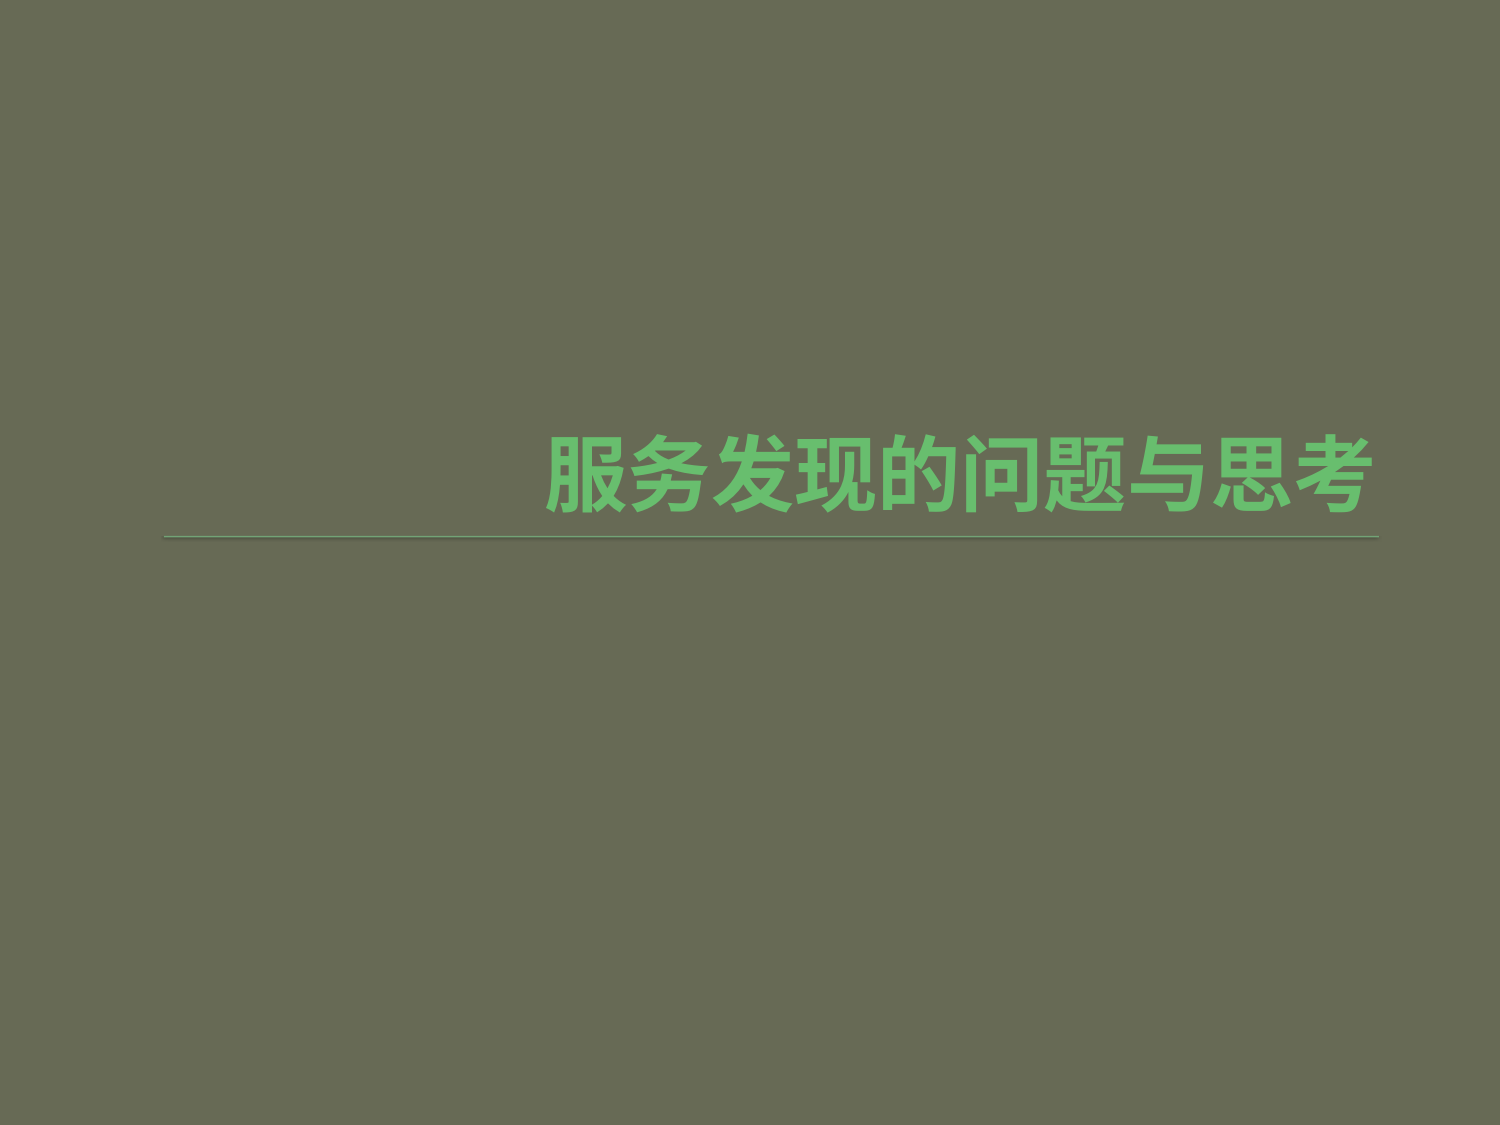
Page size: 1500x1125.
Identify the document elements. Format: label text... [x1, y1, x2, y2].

title 服务发现的问题与思考 [118, 81, 1394, 530]
